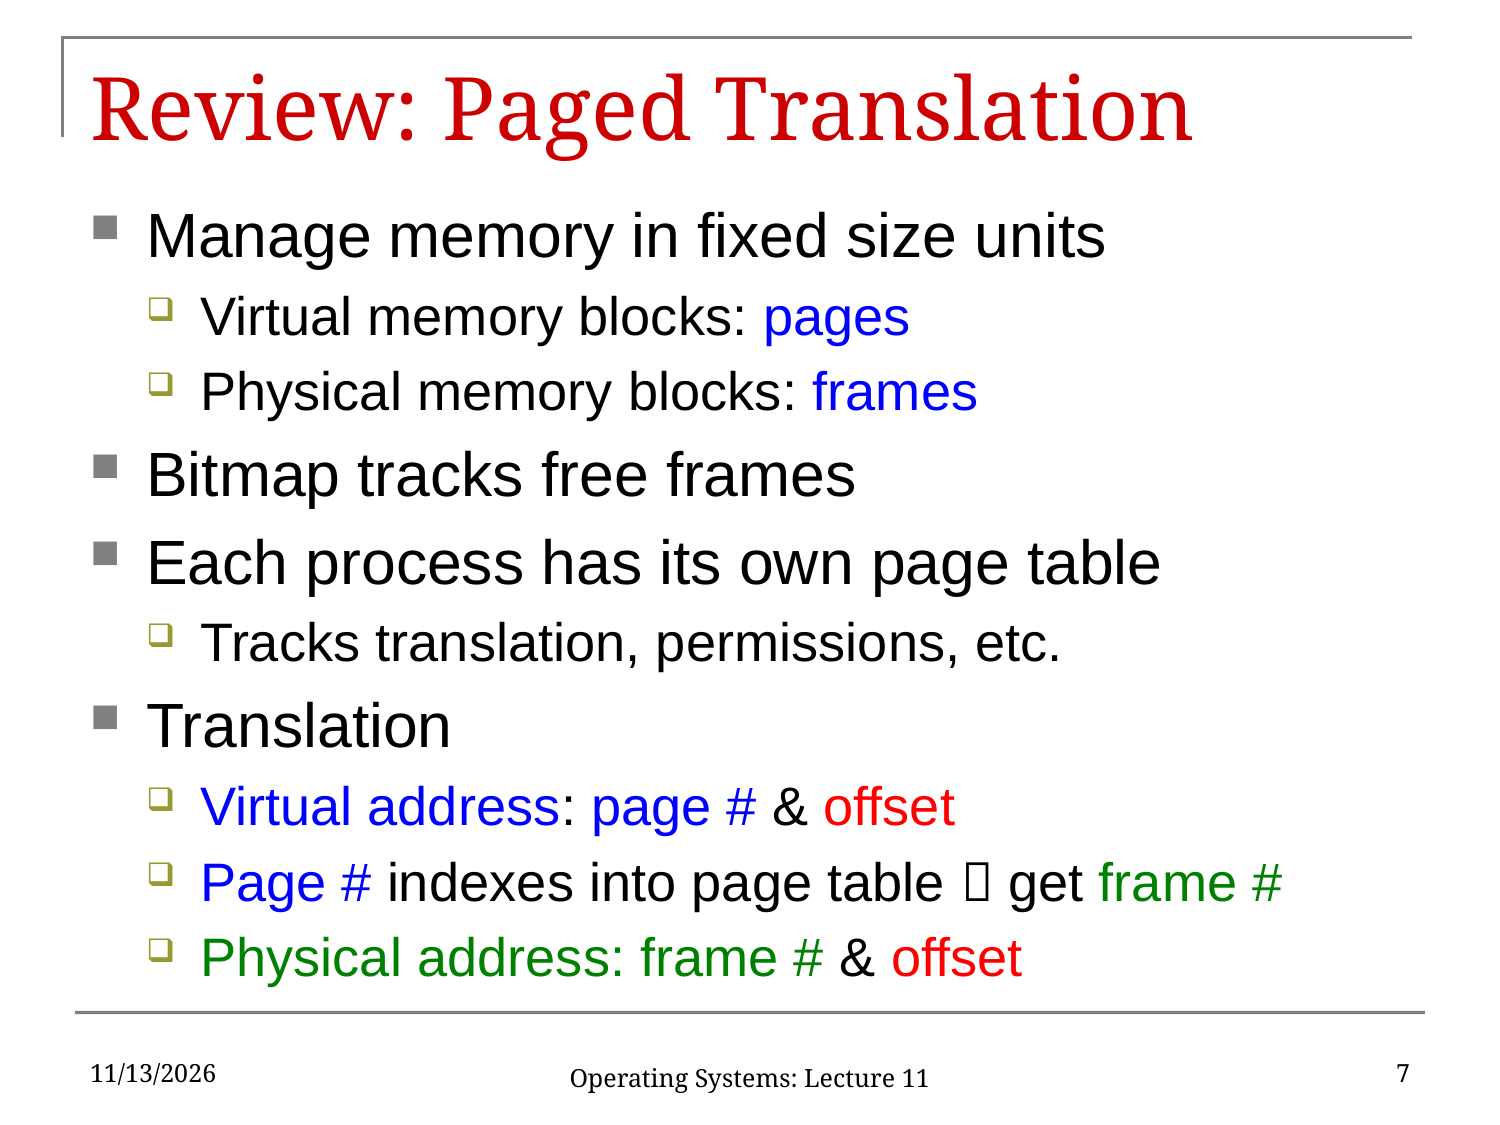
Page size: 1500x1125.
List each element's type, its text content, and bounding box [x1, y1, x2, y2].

slide_number 7 [1074, 1023, 1426, 1100]
footer Operating Systems: Lecture 11 [512, 1024, 988, 1101]
title Review: Paged Translation [75, 45, 1425, 163]
list Manage memory in fixed size units Virtual memory blocks: pages Physical memory blocks: frames Bitmap tracks free frames Each process has its own page table Tracks translation, permissions, etc. Translation Virtual address: page # & offset Page # indexes into page table  get frame # Physical address: frame # & offset [75, 187, 1425, 1006]
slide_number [74, 1023, 426, 1100]
